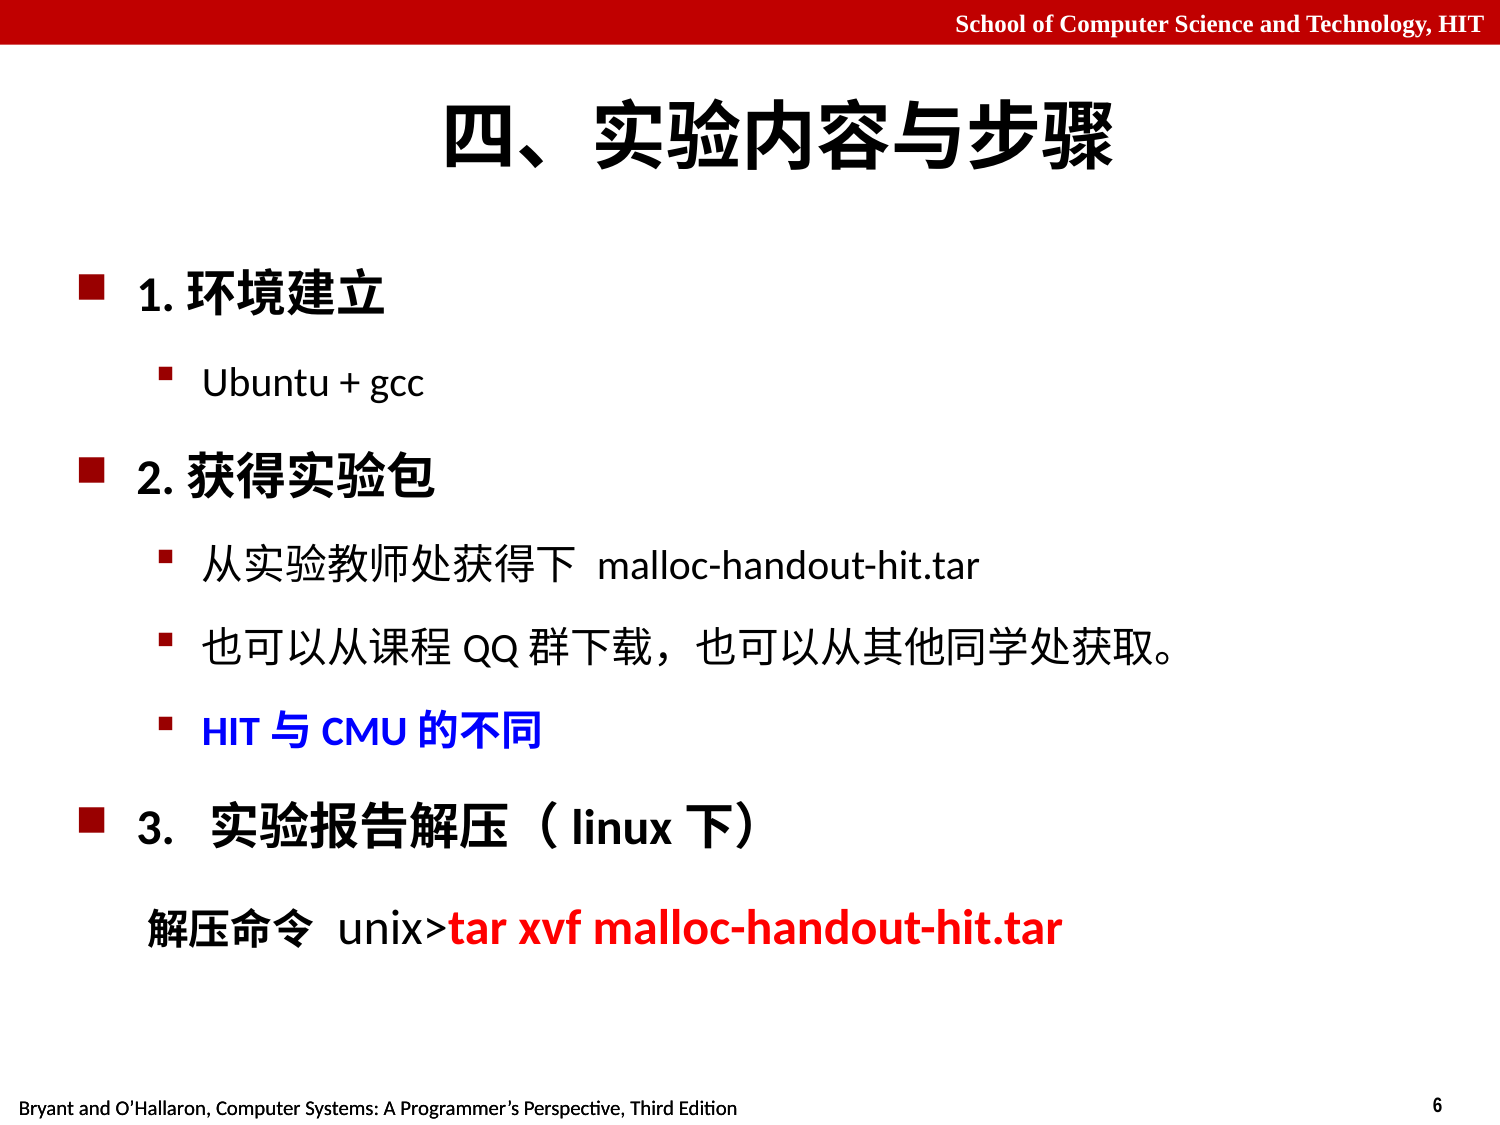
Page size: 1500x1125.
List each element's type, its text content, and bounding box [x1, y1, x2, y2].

list 1.环境建立 Ubuntu + gcc 2.获得实验包 从实验教师处获得下 malloc-handout-hit.tar 也可以从课程QQ群下载，也可以从其他同学处获取。 HIT与CMU的不同 3. 实验报告解压（linux下） 解压命令 unix>tar xvf malloc-handout-hit.tar [64, 223, 1476, 1040]
title 四、实验内容与步骤 [58, 71, 1500, 197]
